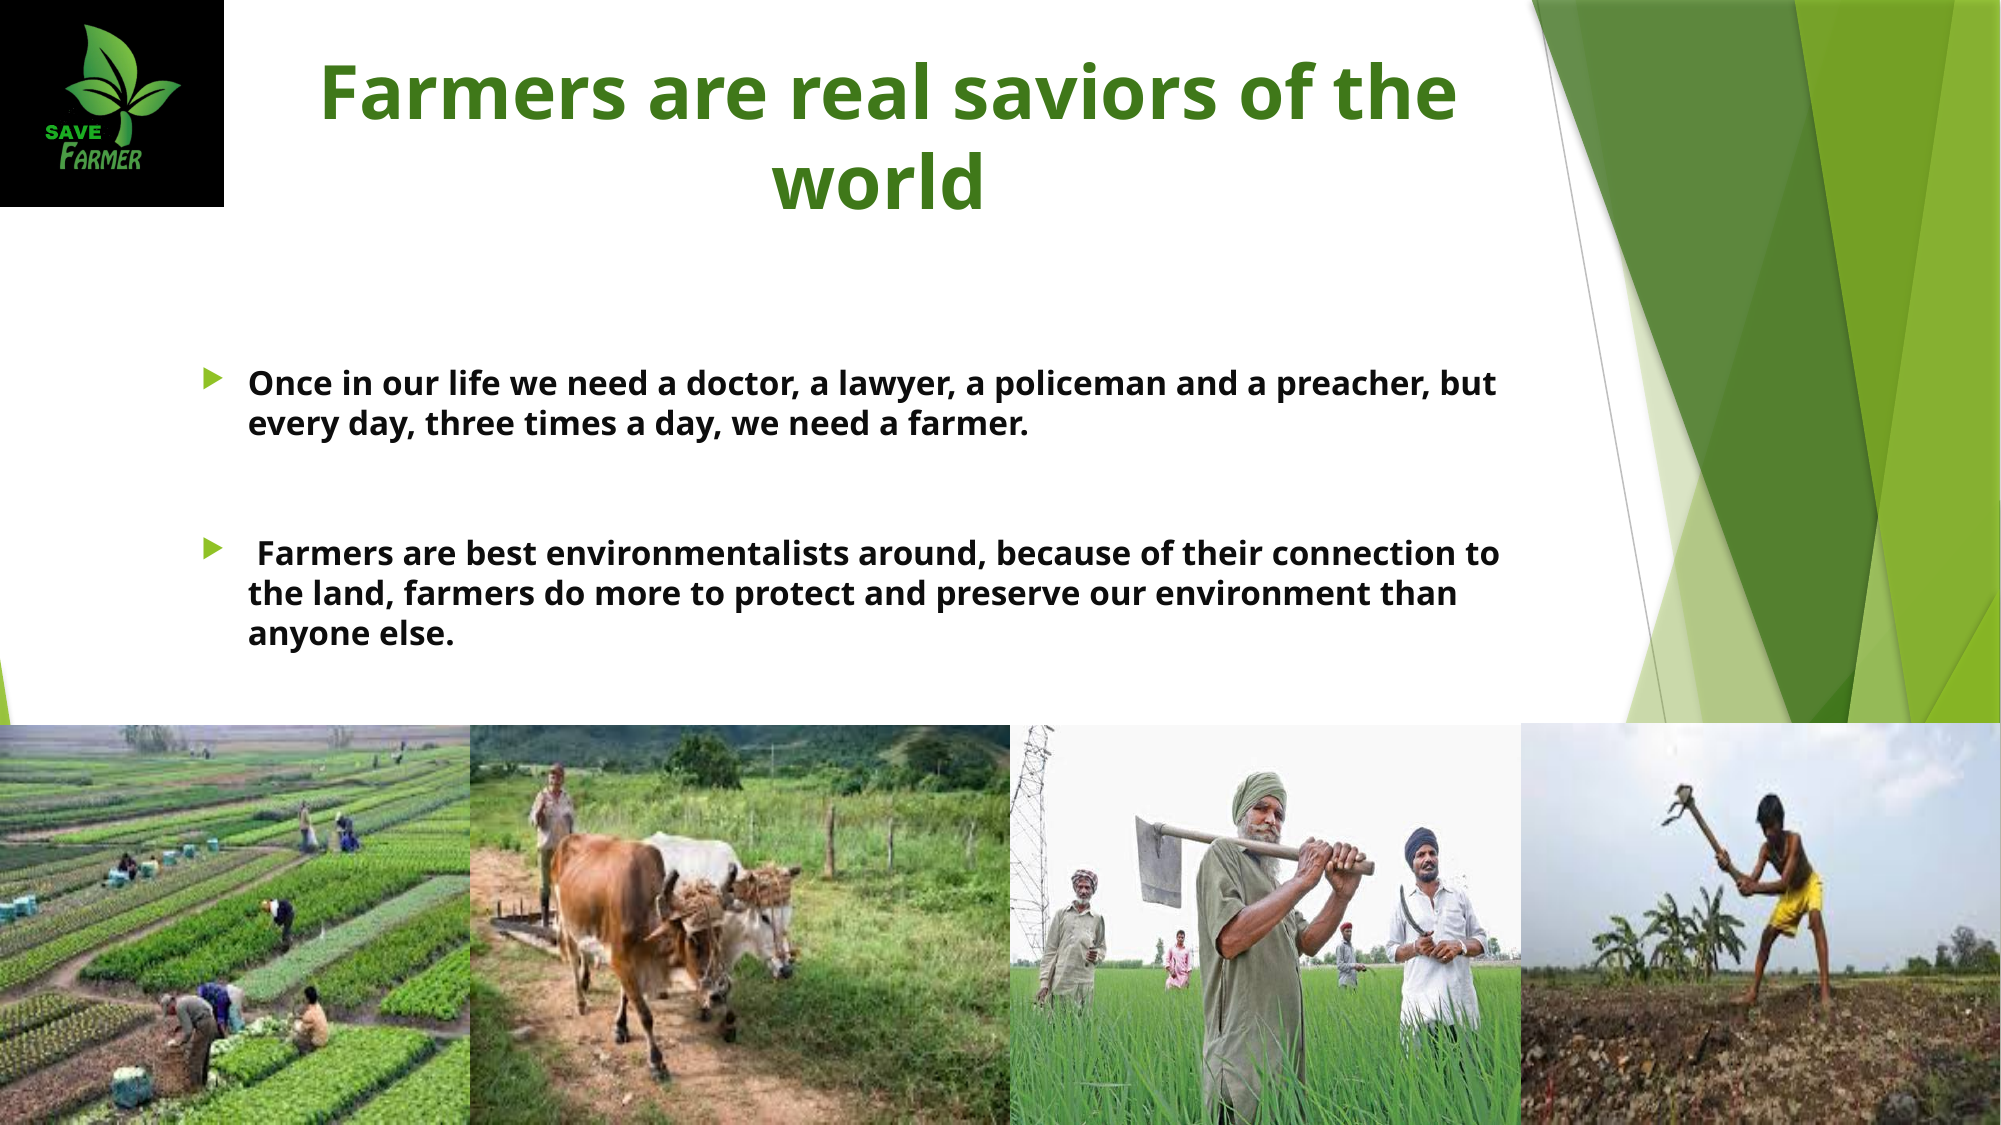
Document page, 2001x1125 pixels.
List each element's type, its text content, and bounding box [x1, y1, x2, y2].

title Farmers are real saviors of the world [256, 37, 1522, 252]
list Once in our life we need a doctor, a lawyer, a policeman and a preacher, but every day, three times a day, we need a farmer. Farmers are best environmentalists around, because of their connection to the land, farmers do more to protect and preserve our environment than anyone else. [111, 354, 1522, 724]
picture [0, 723, 2000, 1125]
picture [0, 0, 224, 208]
